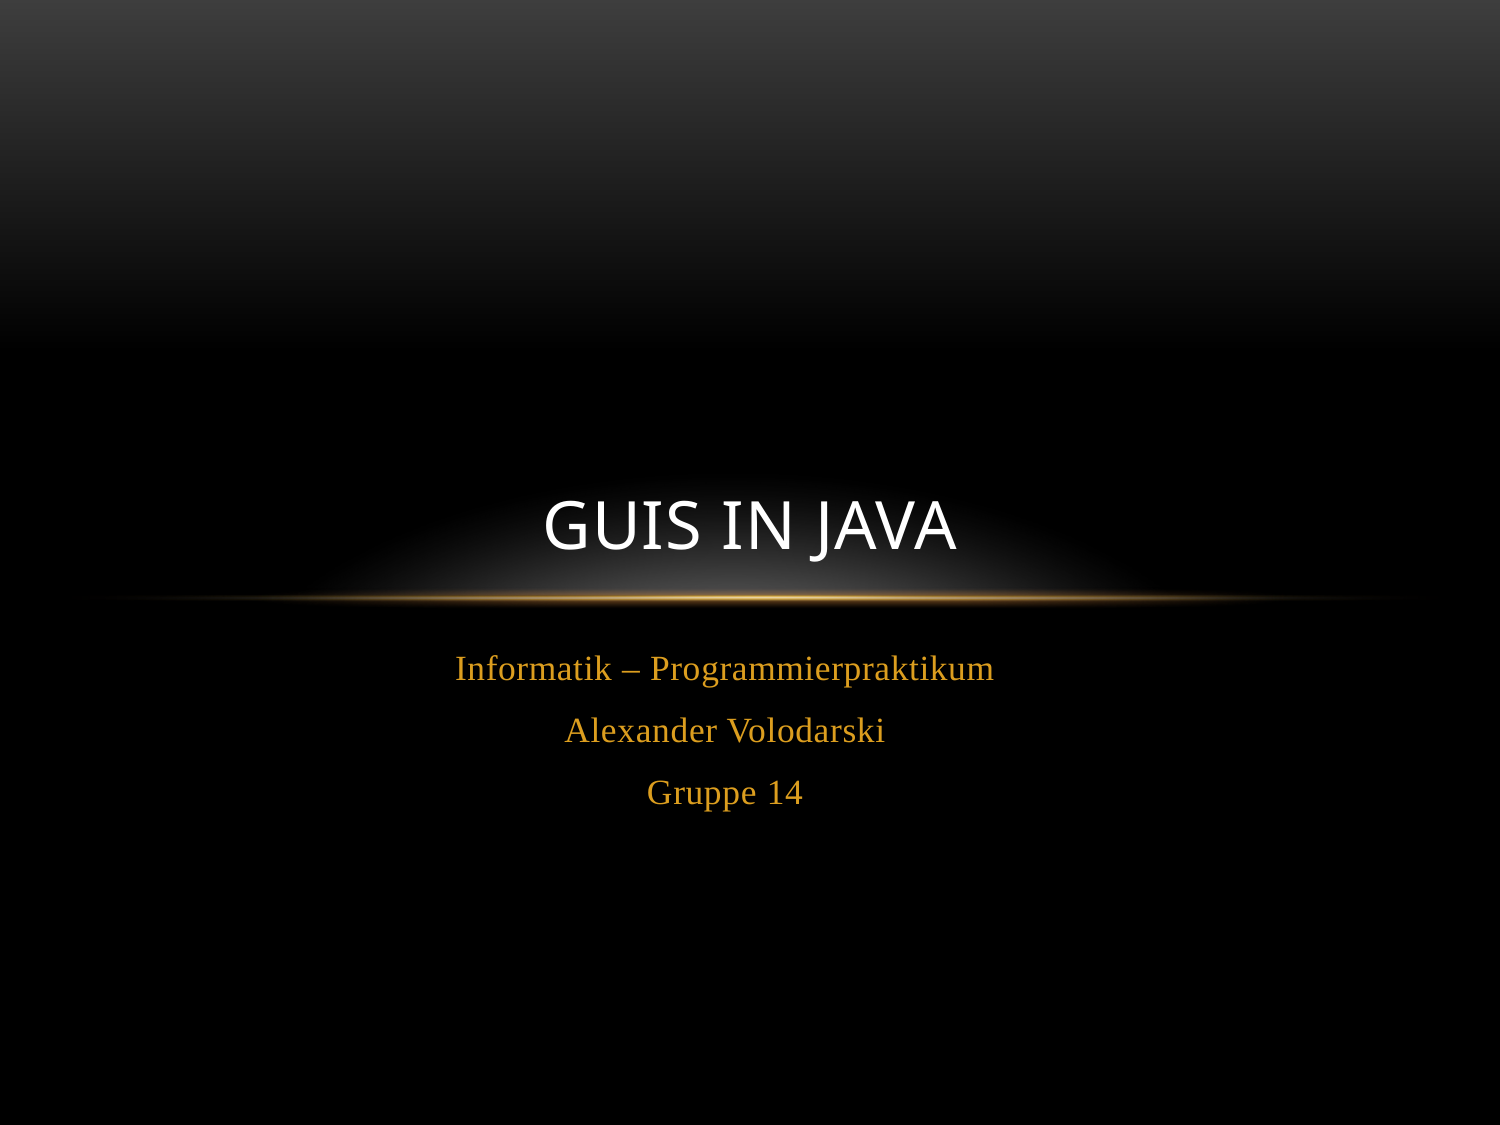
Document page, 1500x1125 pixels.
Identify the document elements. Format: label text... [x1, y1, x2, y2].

picture [0, 0, 1500, 750]
subtitle Informatik – Programmierpraktikum Alexander Volodarski Gruppe 14 [200, 637, 1250, 925]
title GUIs in Java [112, 329, 1388, 571]
